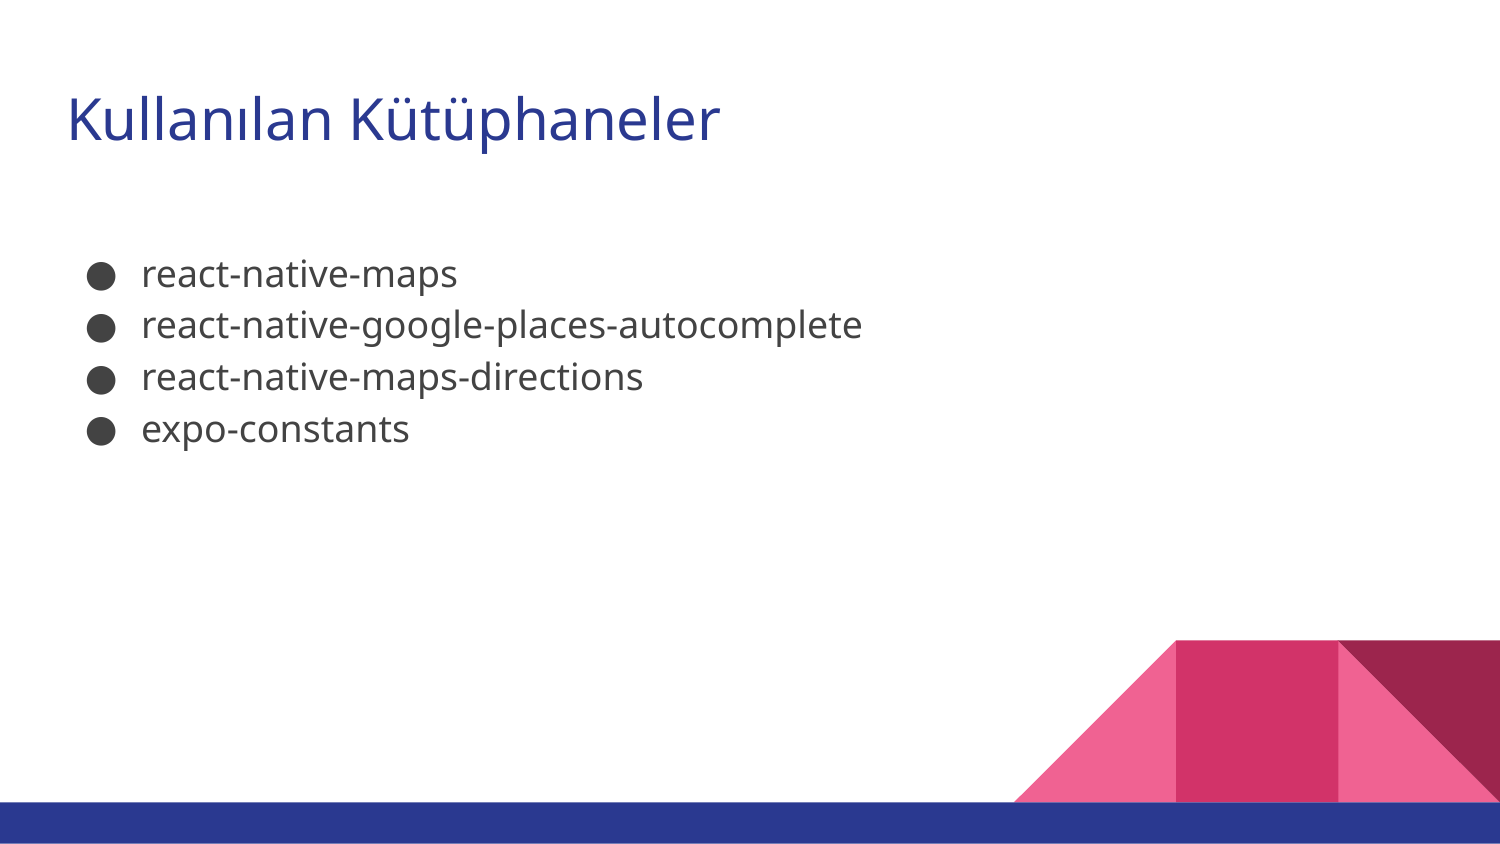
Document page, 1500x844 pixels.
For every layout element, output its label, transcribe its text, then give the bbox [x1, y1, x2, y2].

title Kullanılan Kütüphaneler [51, 67, 1449, 167]
list react-native-maps react-native-google-places-autocomplete react-native-maps-directions expo-constants [51, 201, 1449, 750]
